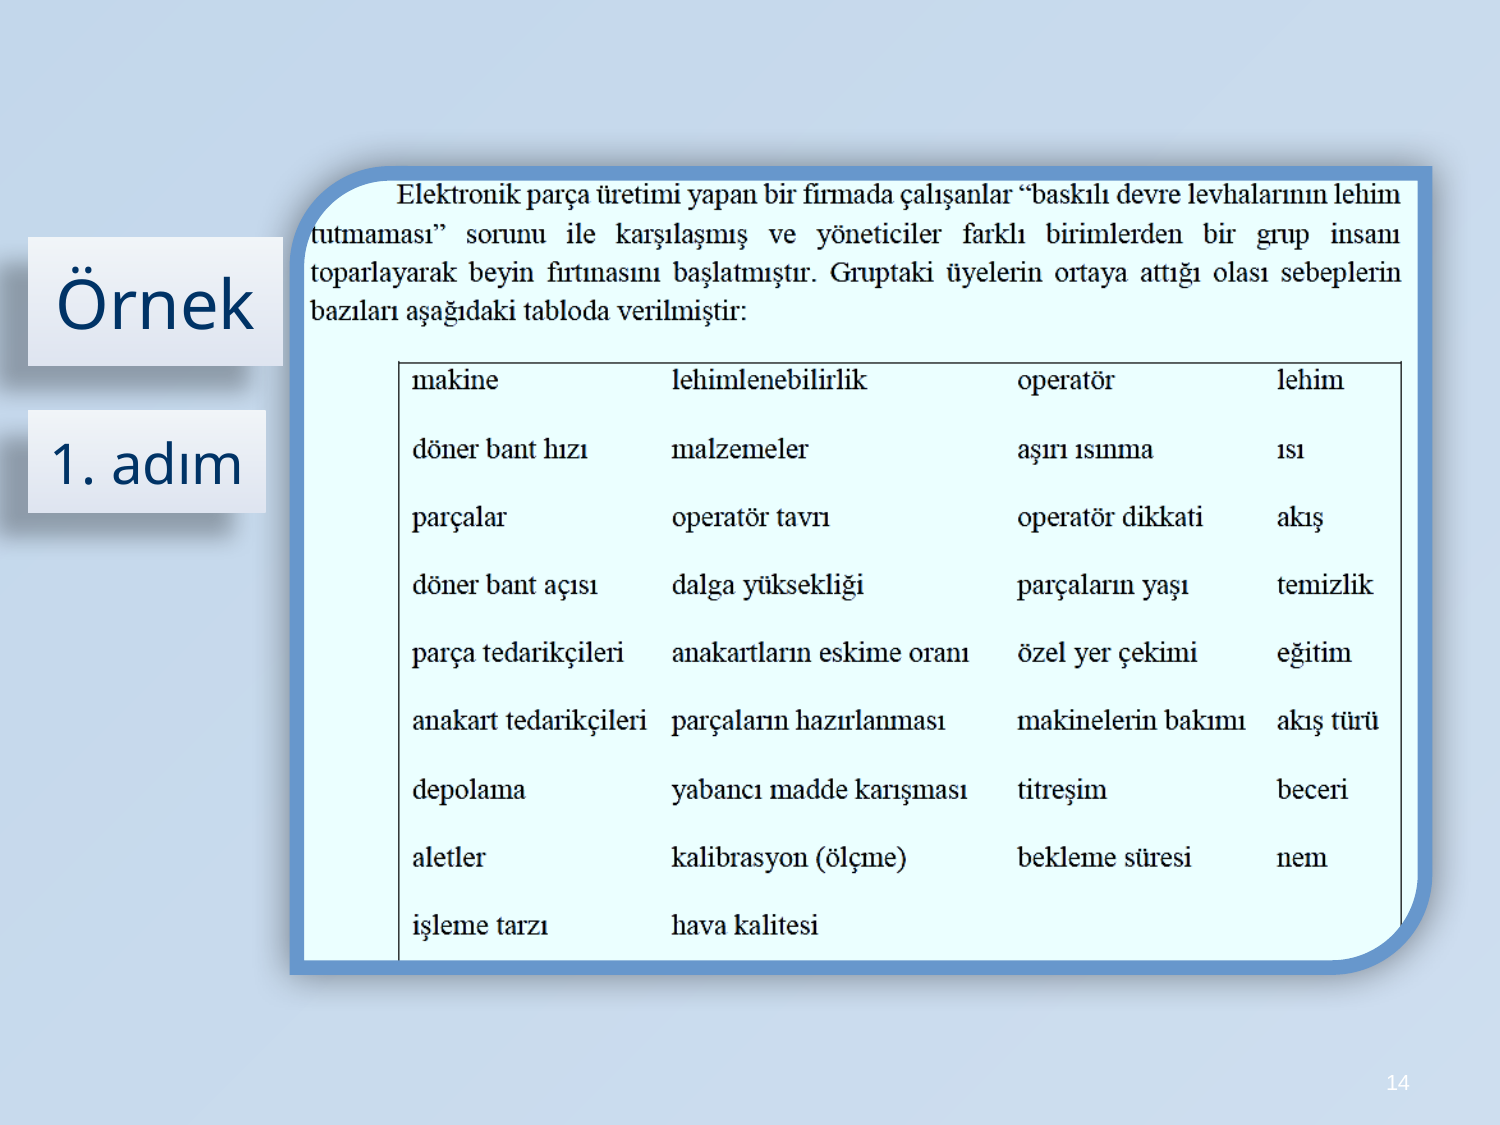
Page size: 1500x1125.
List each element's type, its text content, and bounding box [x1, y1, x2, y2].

picture [296, 173, 1426, 968]
title Örnek [27, 237, 284, 366]
text_box 1. adım [27, 410, 266, 513]
slide_number 14 [1074, 1024, 1426, 1103]
